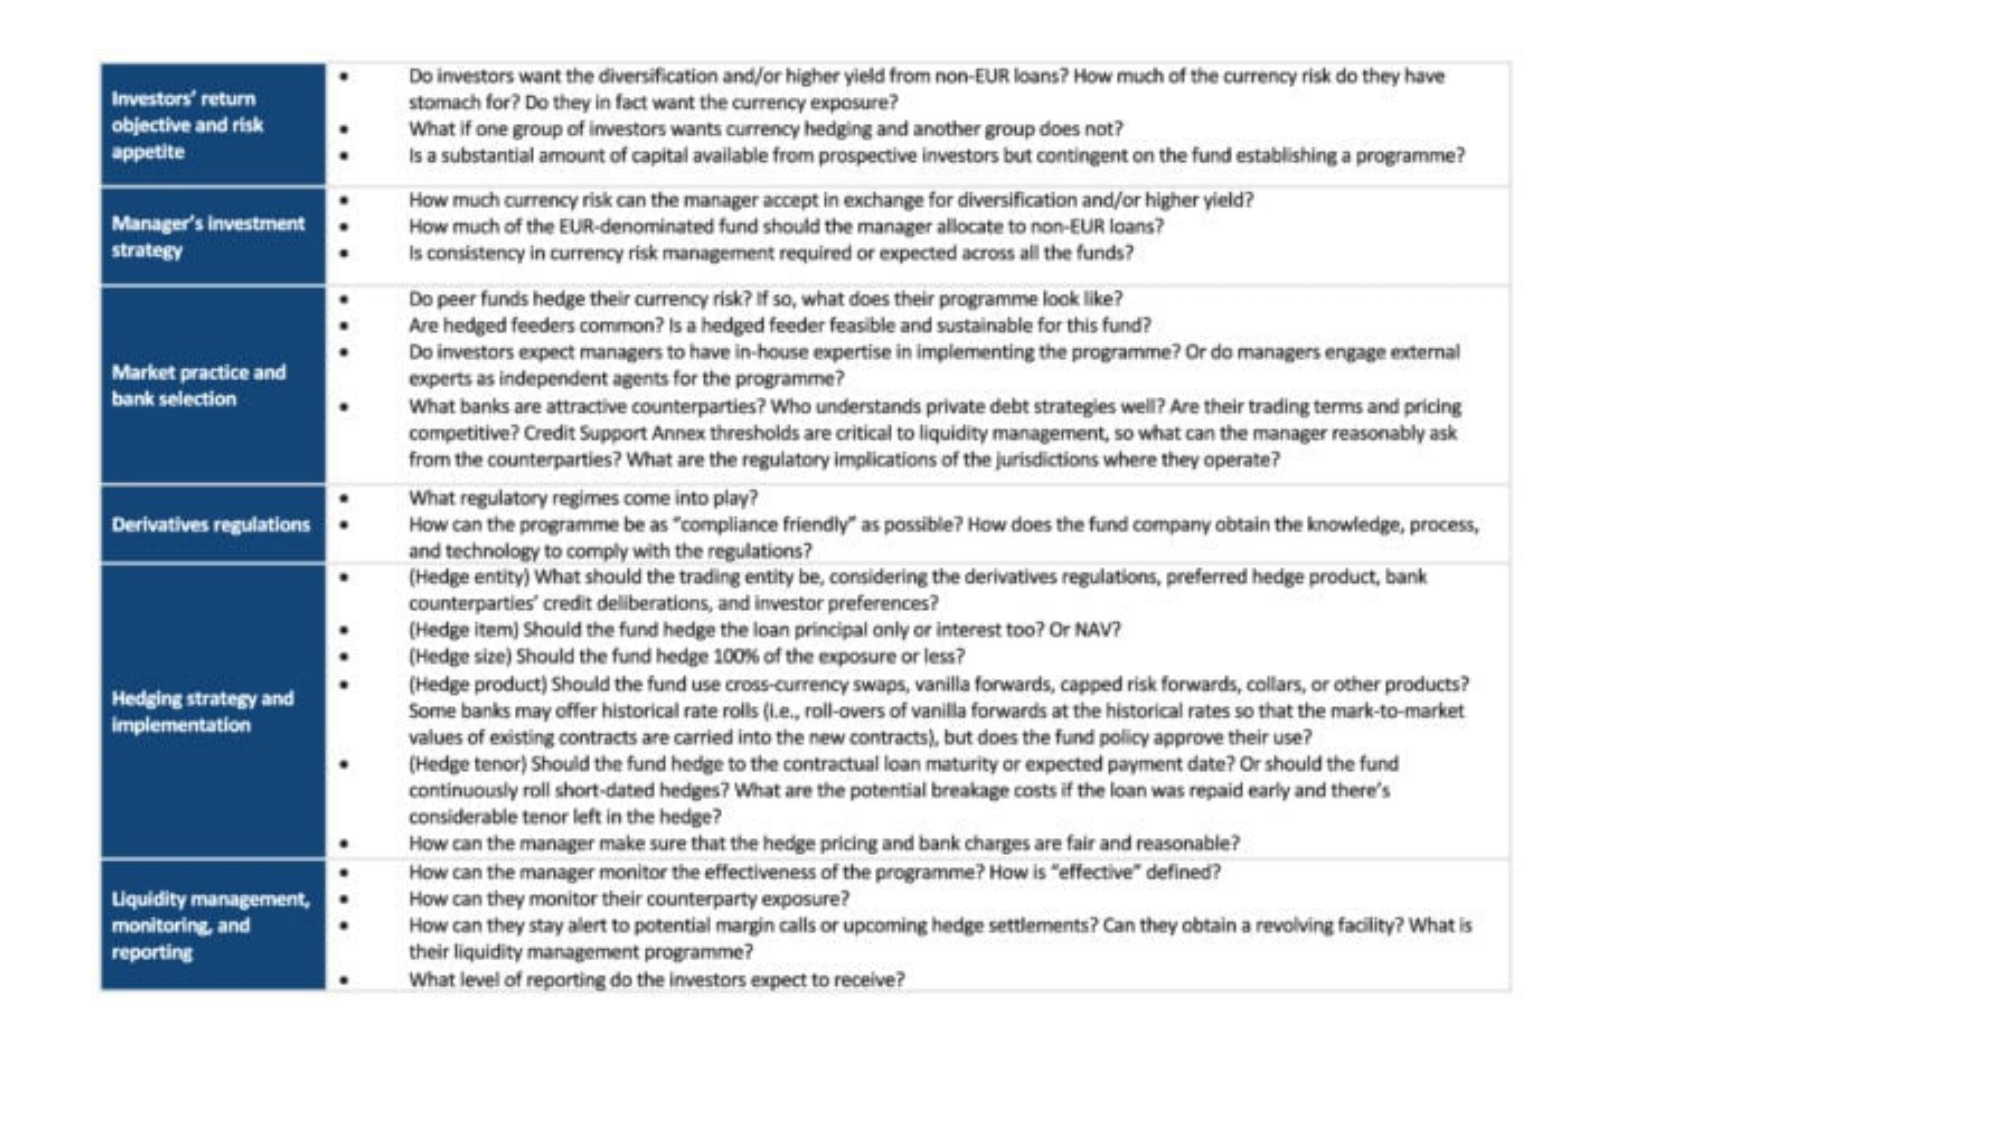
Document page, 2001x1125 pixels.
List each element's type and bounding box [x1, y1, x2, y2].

picture [91, 49, 1523, 1005]
